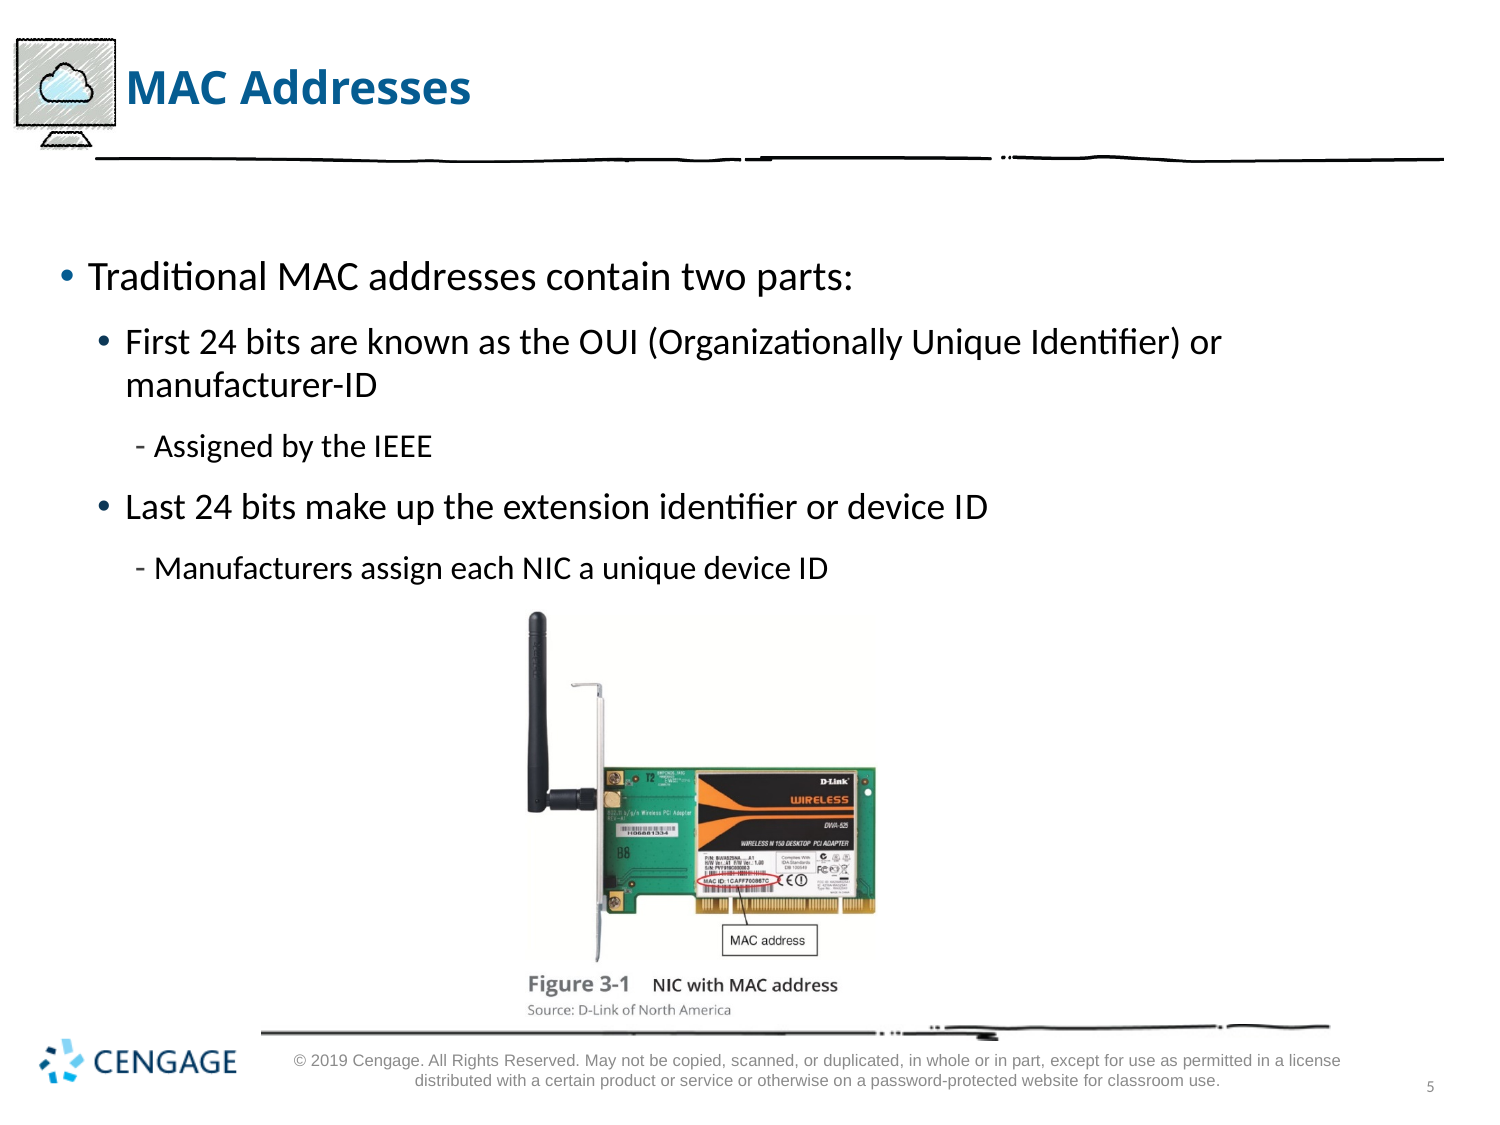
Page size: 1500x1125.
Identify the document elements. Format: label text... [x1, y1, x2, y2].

picture [19, 1025, 249, 1096]
picture [524, 609, 878, 1017]
footer © 2019 Cengage. All Rights Reserved. May not be copied, scanned, or duplicated, in whole or in part, except for use as permitted in a license distributed with a certain product or service or otherwise on a password-protected website for classroom use. [262, 1050, 1375, 1091]
picture [13, 36, 117, 151]
list Traditional MAC addresses contain two parts: First 24 bits are known as the O U I (Organizationally Unique Identifier) or manufacturer-I D Assigned by the I E E E Last 24 bits make up the extension identifier or device I D Manufacturers assign each N I C a unique device I D [59, 252, 1441, 591]
picture [95, 155, 1444, 163]
title MAC Addresses [125, 66, 1442, 116]
picture [261, 1024, 1331, 1041]
